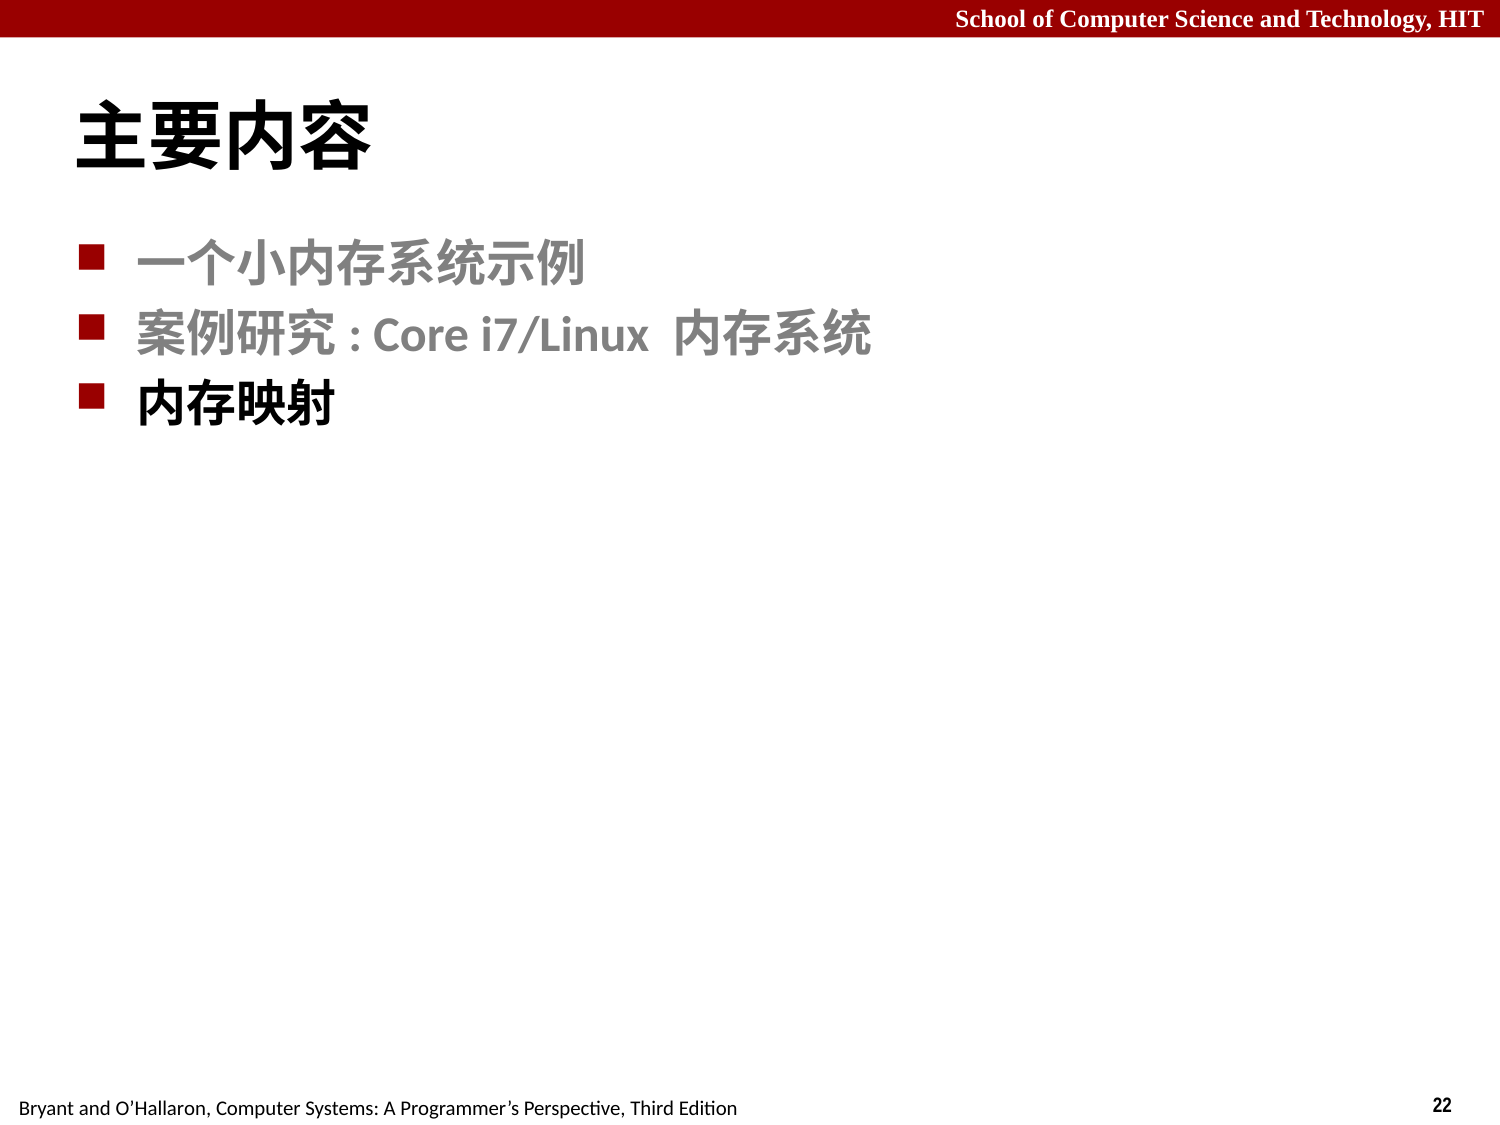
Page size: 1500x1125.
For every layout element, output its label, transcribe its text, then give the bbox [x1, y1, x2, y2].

list 一个小内存系统示例 案例研究: Core i7/Linux 内存系统 内存映射 [64, 223, 1361, 1040]
title 主要内容 [58, 71, 1305, 197]
